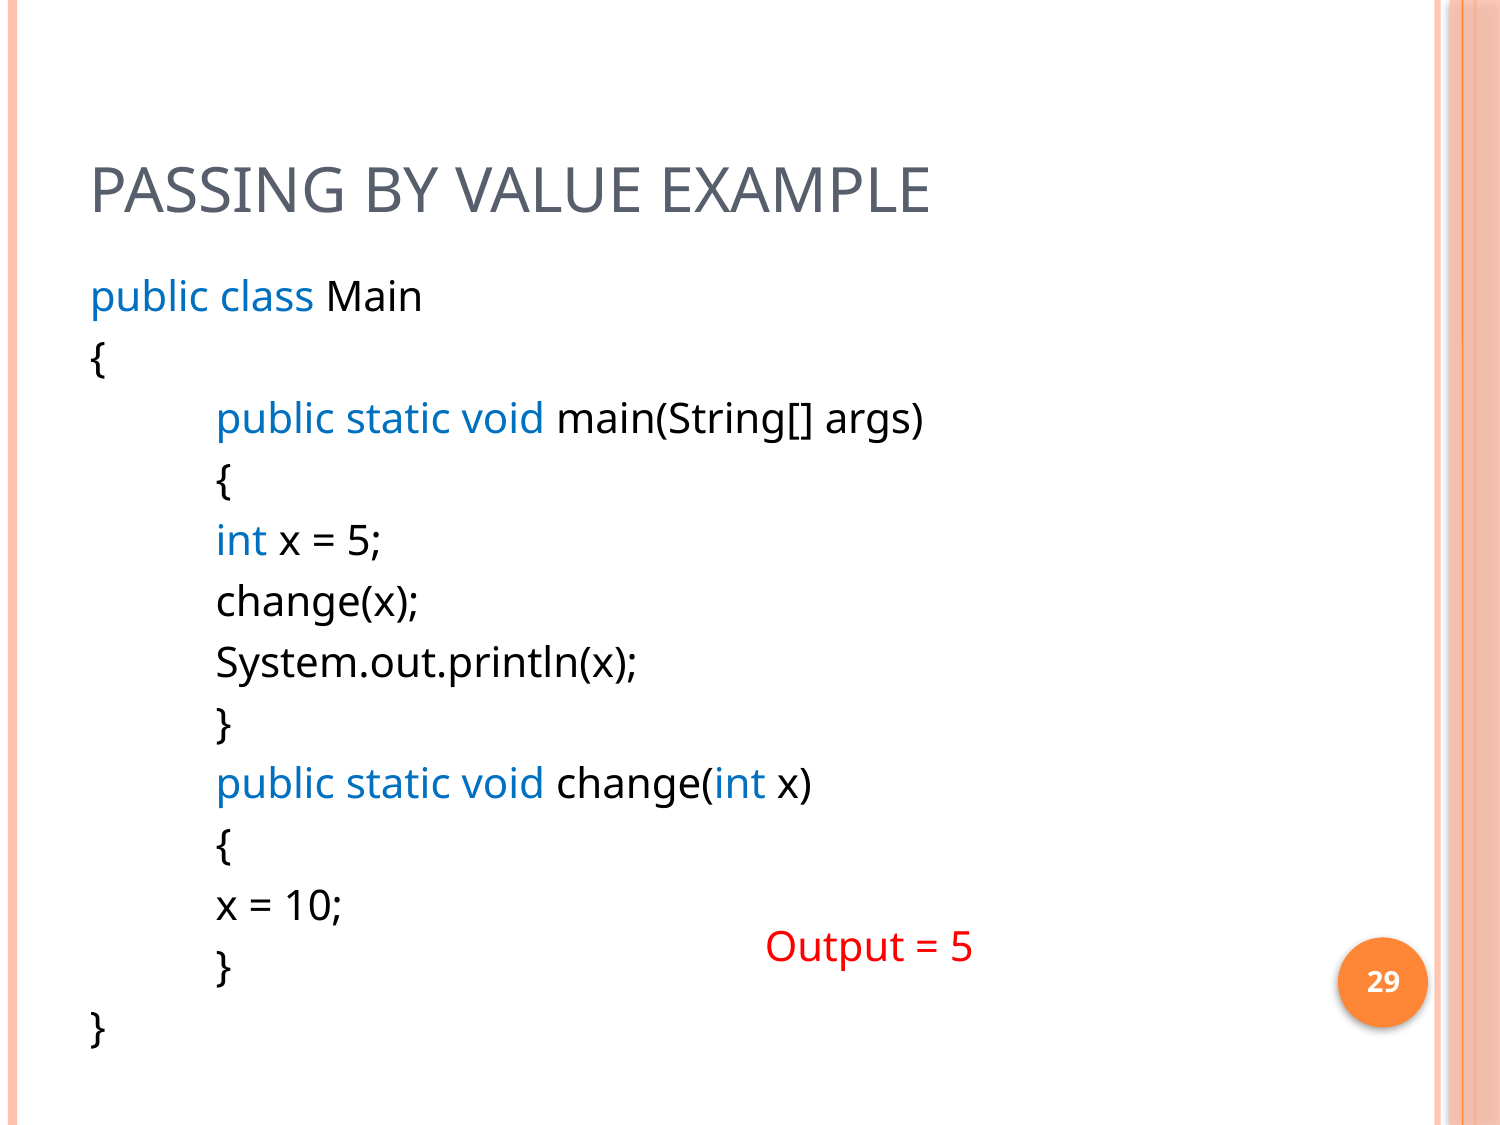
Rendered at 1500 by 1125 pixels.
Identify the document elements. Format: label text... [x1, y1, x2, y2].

text_box Output = 5 [749, 912, 1113, 978]
list public class Main { public static void main(String[] args) { int x = 5; change(x); System.out.println(x); } public static void change(int x) { x = 10; } } [75, 262, 1300, 1062]
slide_number 29 [1333, 940, 1434, 1027]
title Passing by value example [75, 45, 1300, 233]
